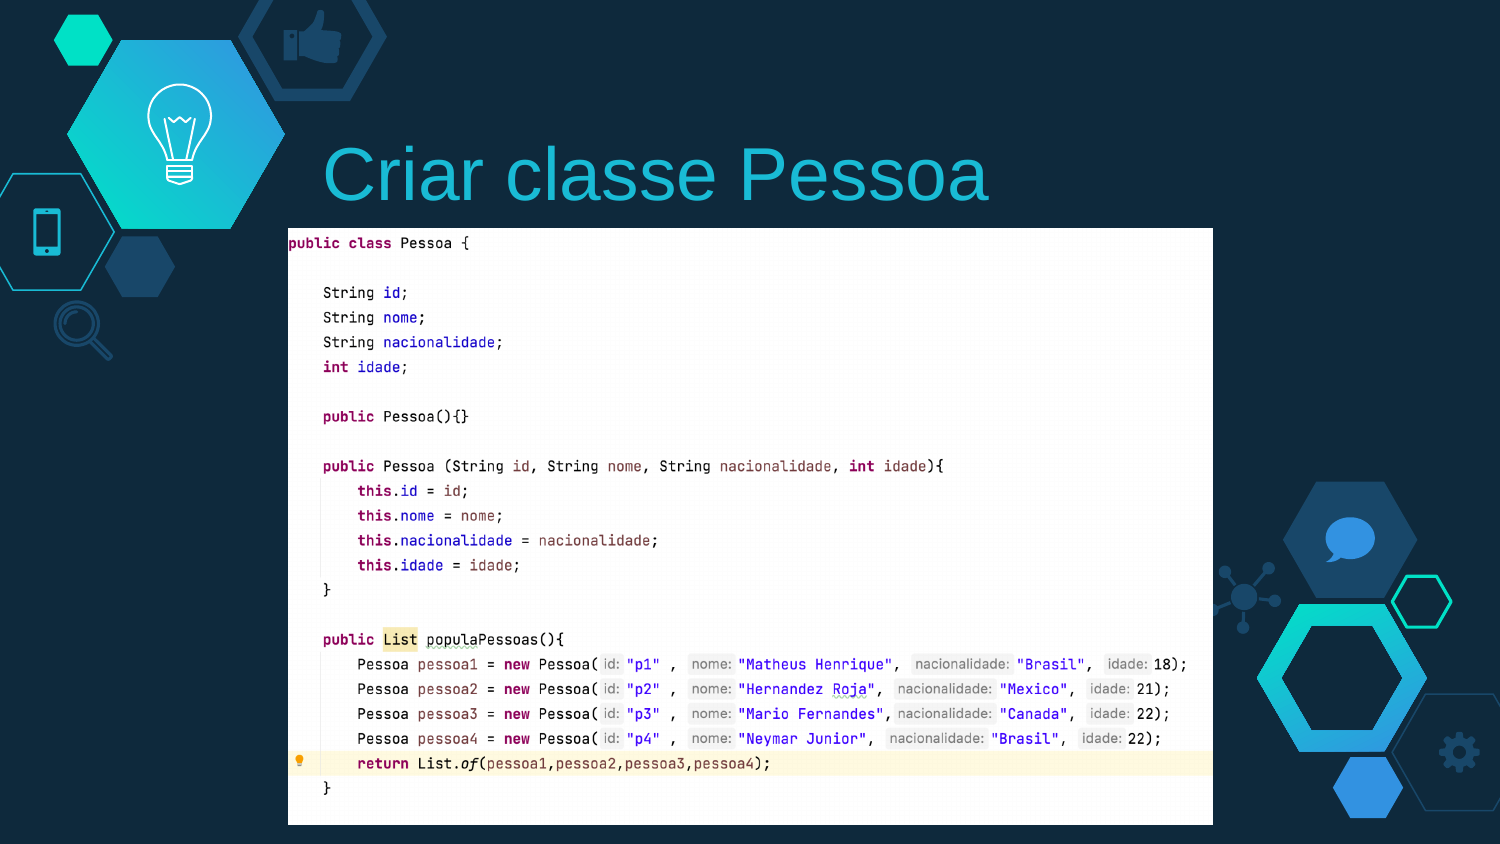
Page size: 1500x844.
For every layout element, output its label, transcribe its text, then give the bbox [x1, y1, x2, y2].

title Criar classe Pessoa [307, 110, 1500, 217]
picture [288, 228, 1214, 826]
